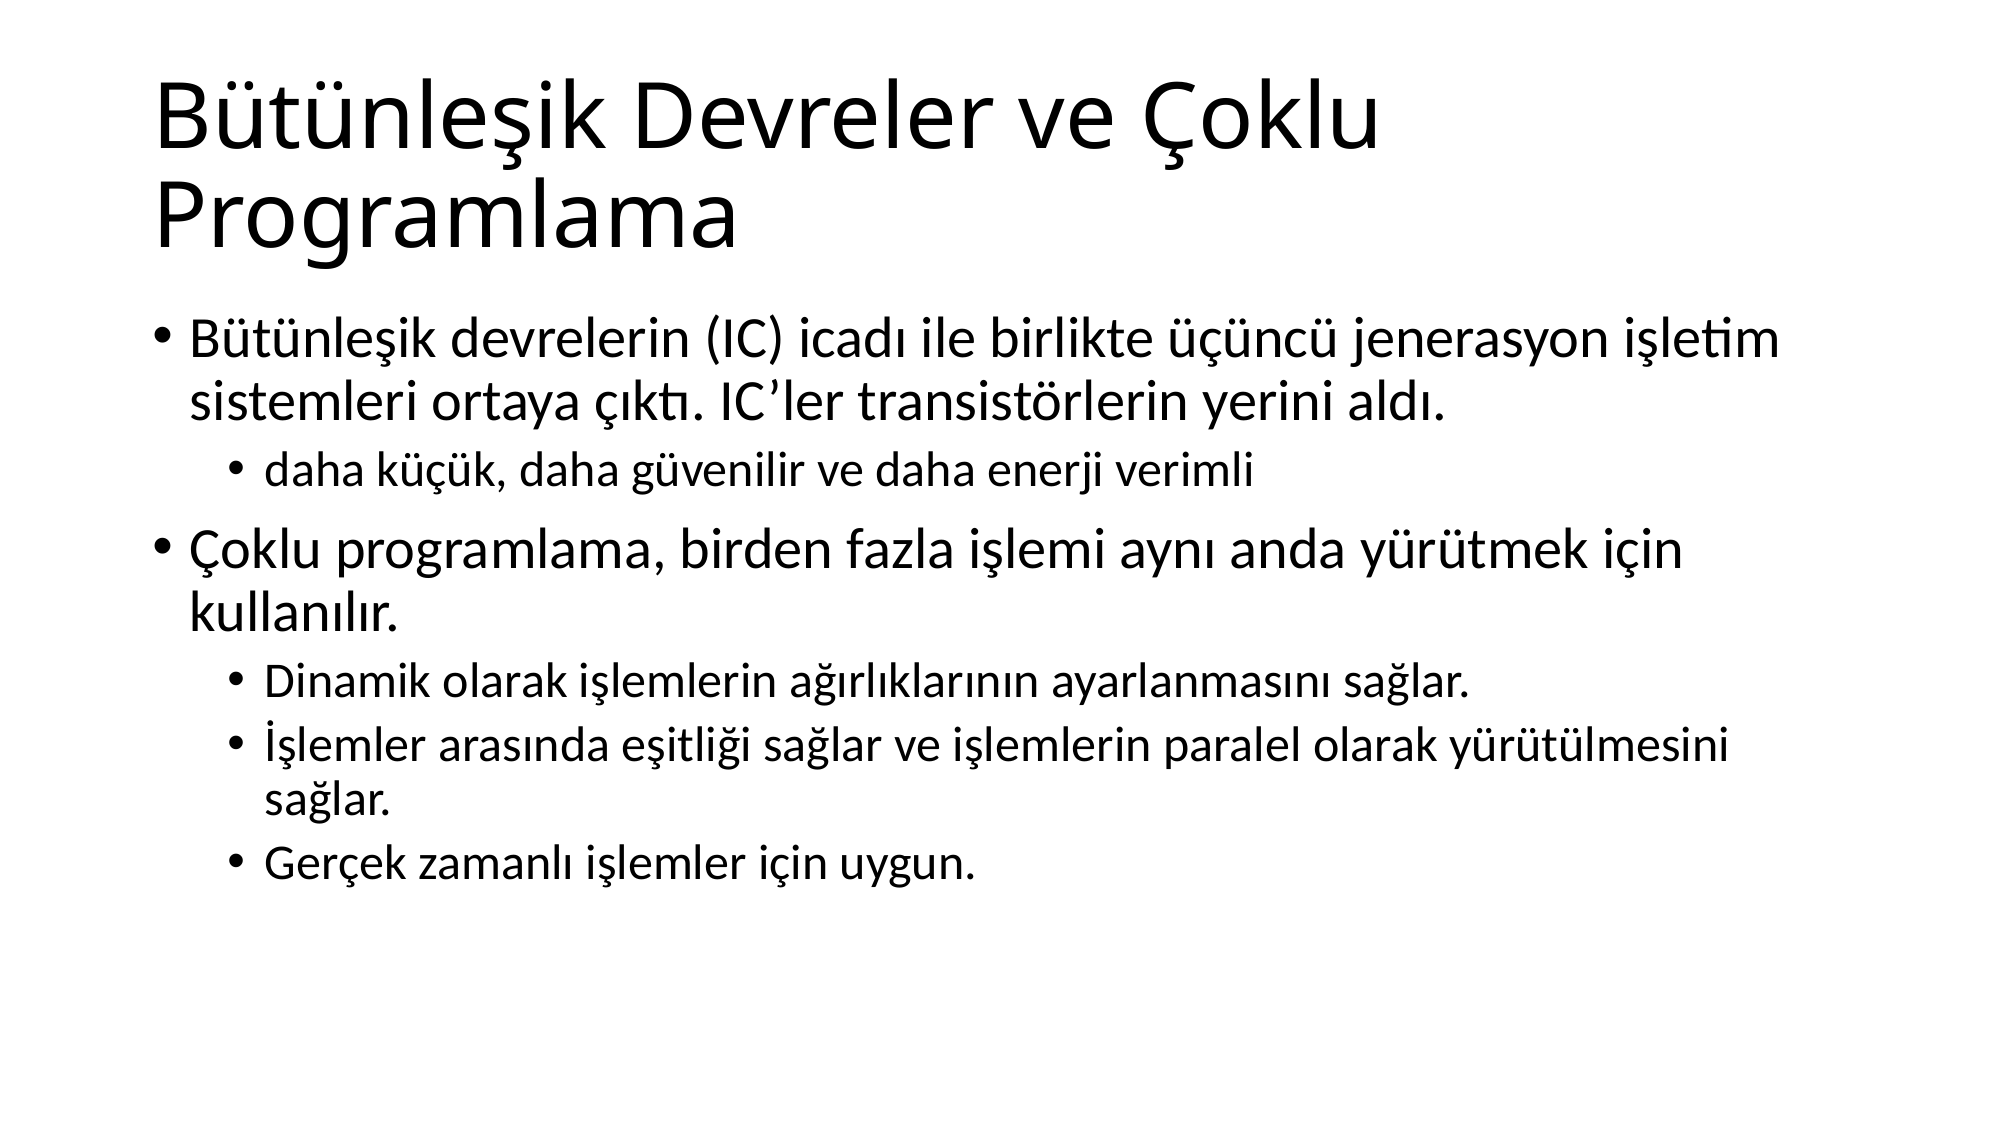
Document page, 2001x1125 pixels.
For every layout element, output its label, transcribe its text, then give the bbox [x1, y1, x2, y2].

title Bütünleşik Devreler ve Çoklu Programlama [137, 59, 1863, 278]
list Bütünleşik devrelerin (IC) icadı ile birlikte üçüncü jenerasyon işletim sistemleri ortaya çıktı. IC’ler transistörlerin yerini aldı. daha küçük, daha güvenilir ve daha enerji verimli Çoklu programlama, birden fazla işlemi aynı anda yürütmek için kullanılır. Dinamik olarak işlemlerin ağırlıklarının ayarlanmasını sağlar. İşlemler arasında eşitliği sağlar ve işlemlerin paralel olarak yürütülmesini sağlar. Gerçek zamanlı işlemler için uygun. [137, 299, 1863, 1068]
